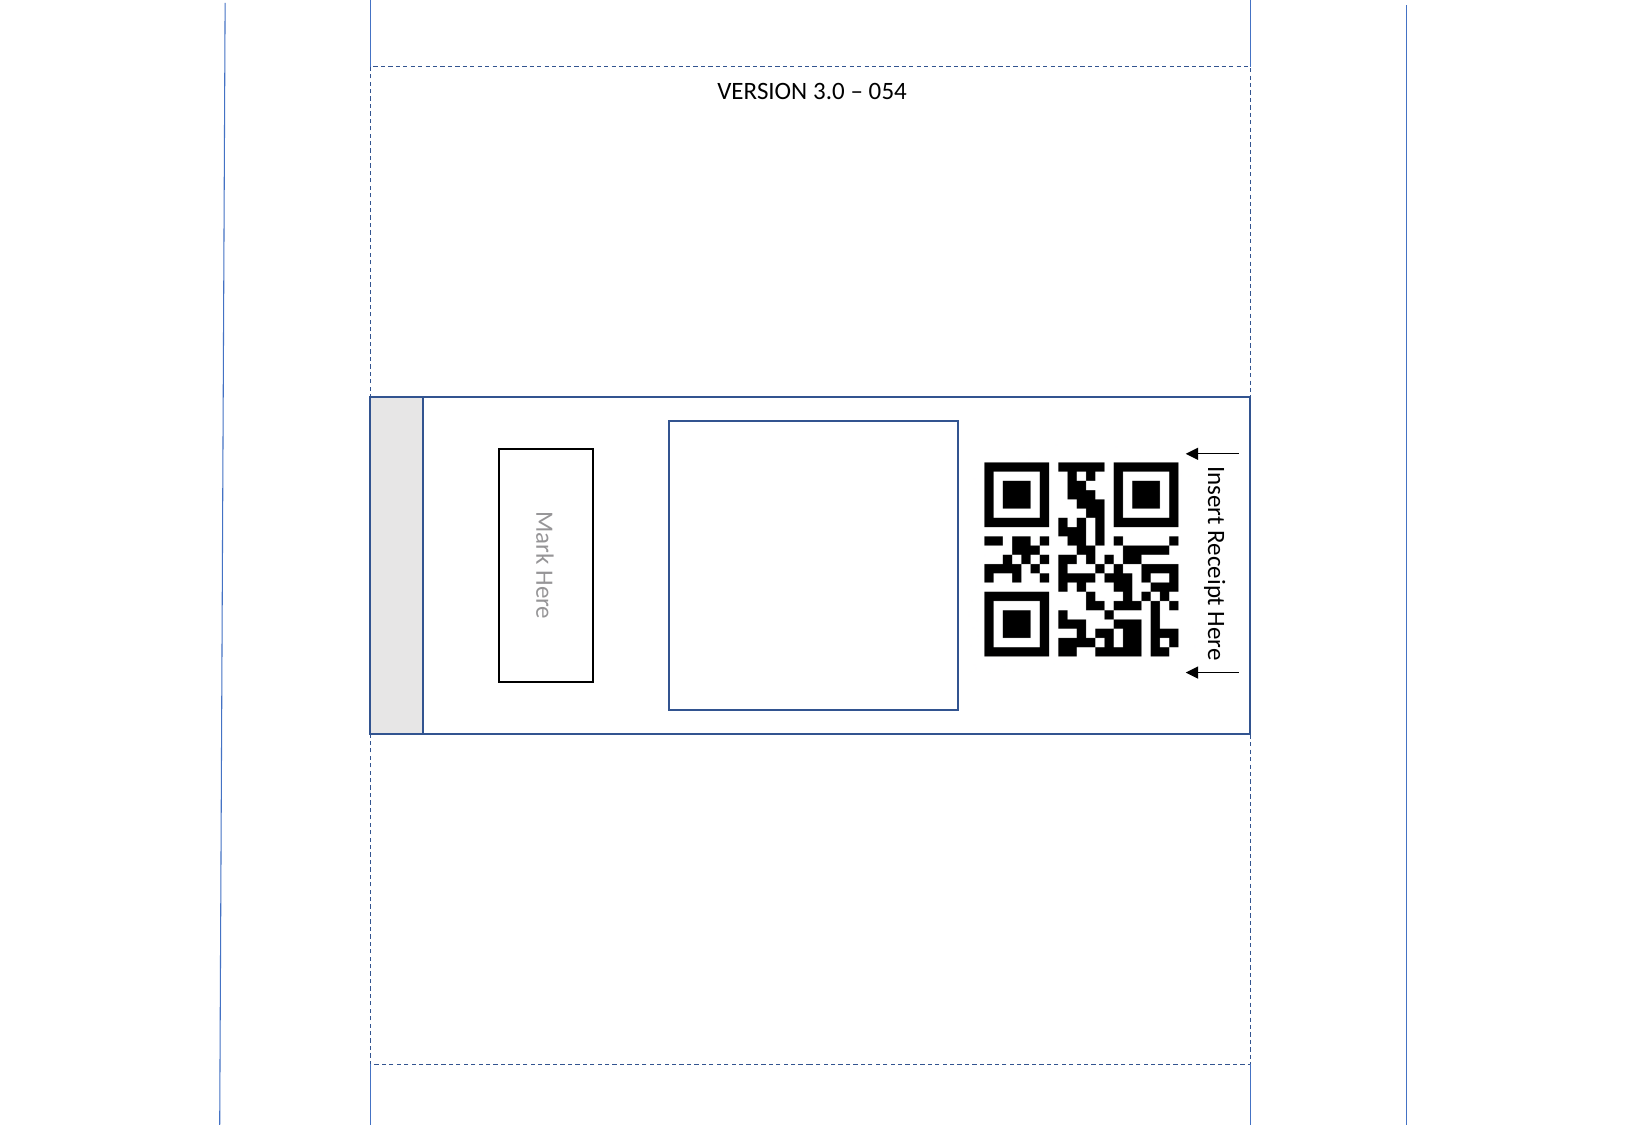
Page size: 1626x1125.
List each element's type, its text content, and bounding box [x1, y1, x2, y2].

text_box [369, 732, 1251, 1065]
picture [966, 444, 1197, 675]
text_box [369, 398, 424, 733]
text_box VERSION 3.0 – 054 [702, 66, 923, 112]
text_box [219, 2, 226, 1125]
text_box Mark Here [498, 448, 594, 683]
text_box [668, 420, 959, 711]
text_box [369, 66, 1251, 398]
text_box [424, 398, 1251, 733]
